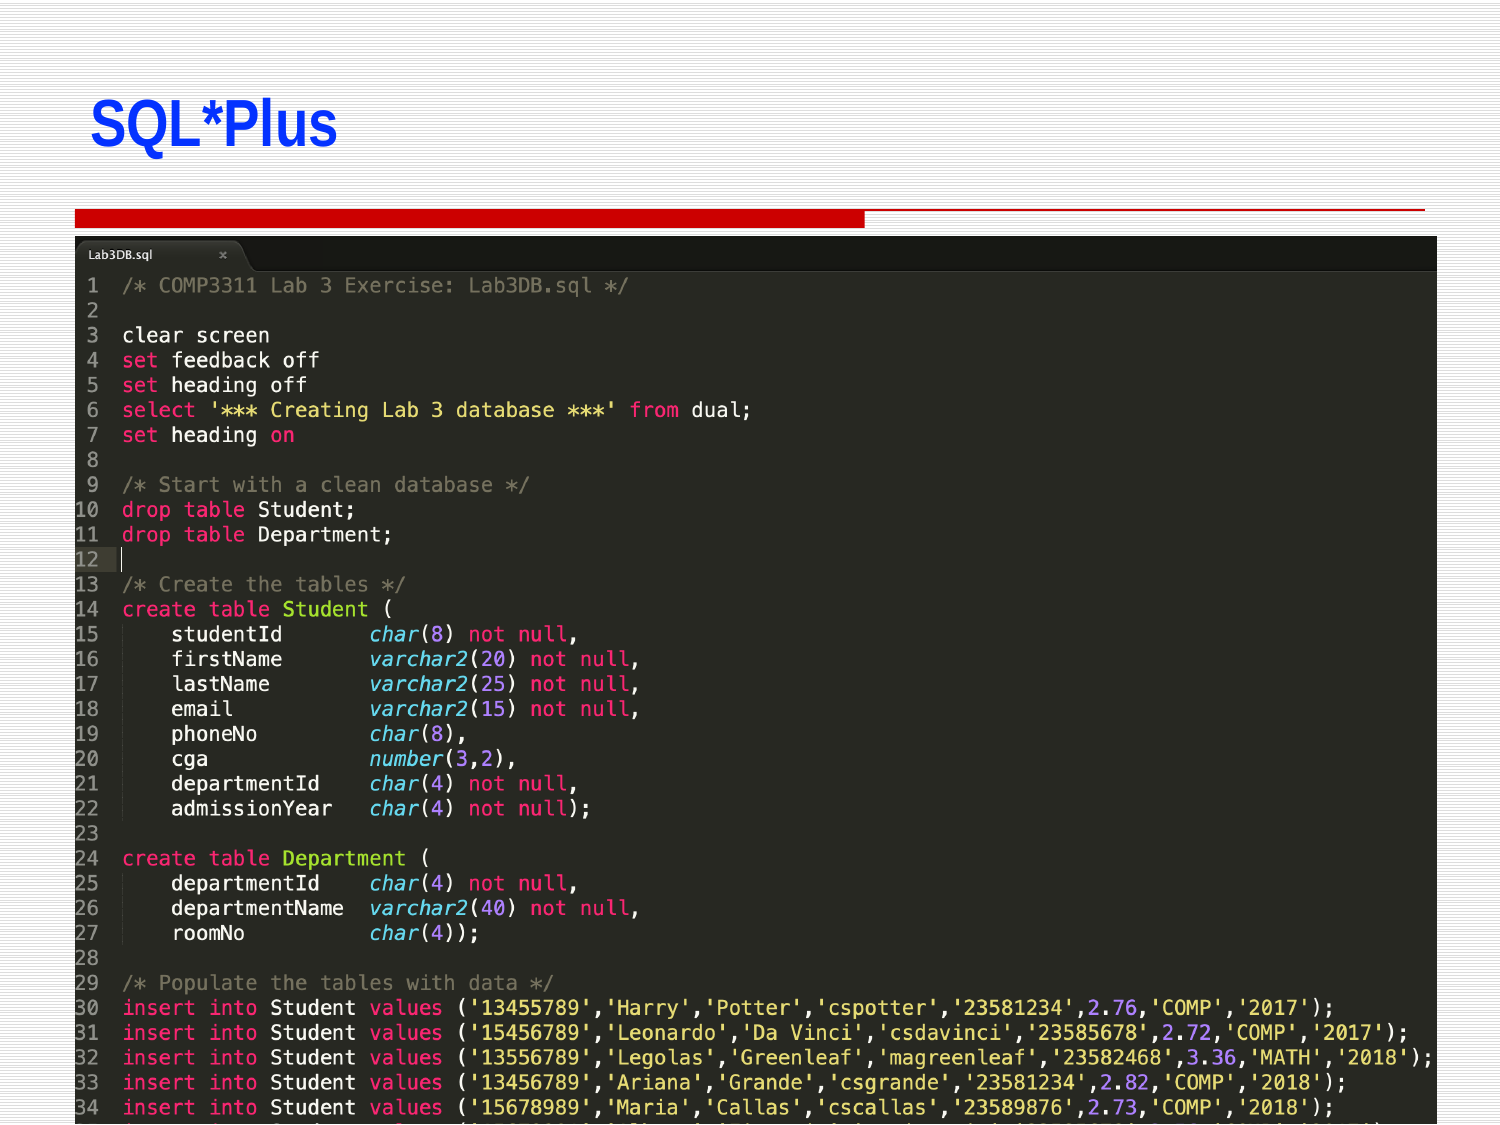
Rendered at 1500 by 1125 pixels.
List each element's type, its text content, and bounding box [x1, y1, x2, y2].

title SQL*Plus [75, 45, 1425, 195]
picture [74, 236, 1437, 1125]
